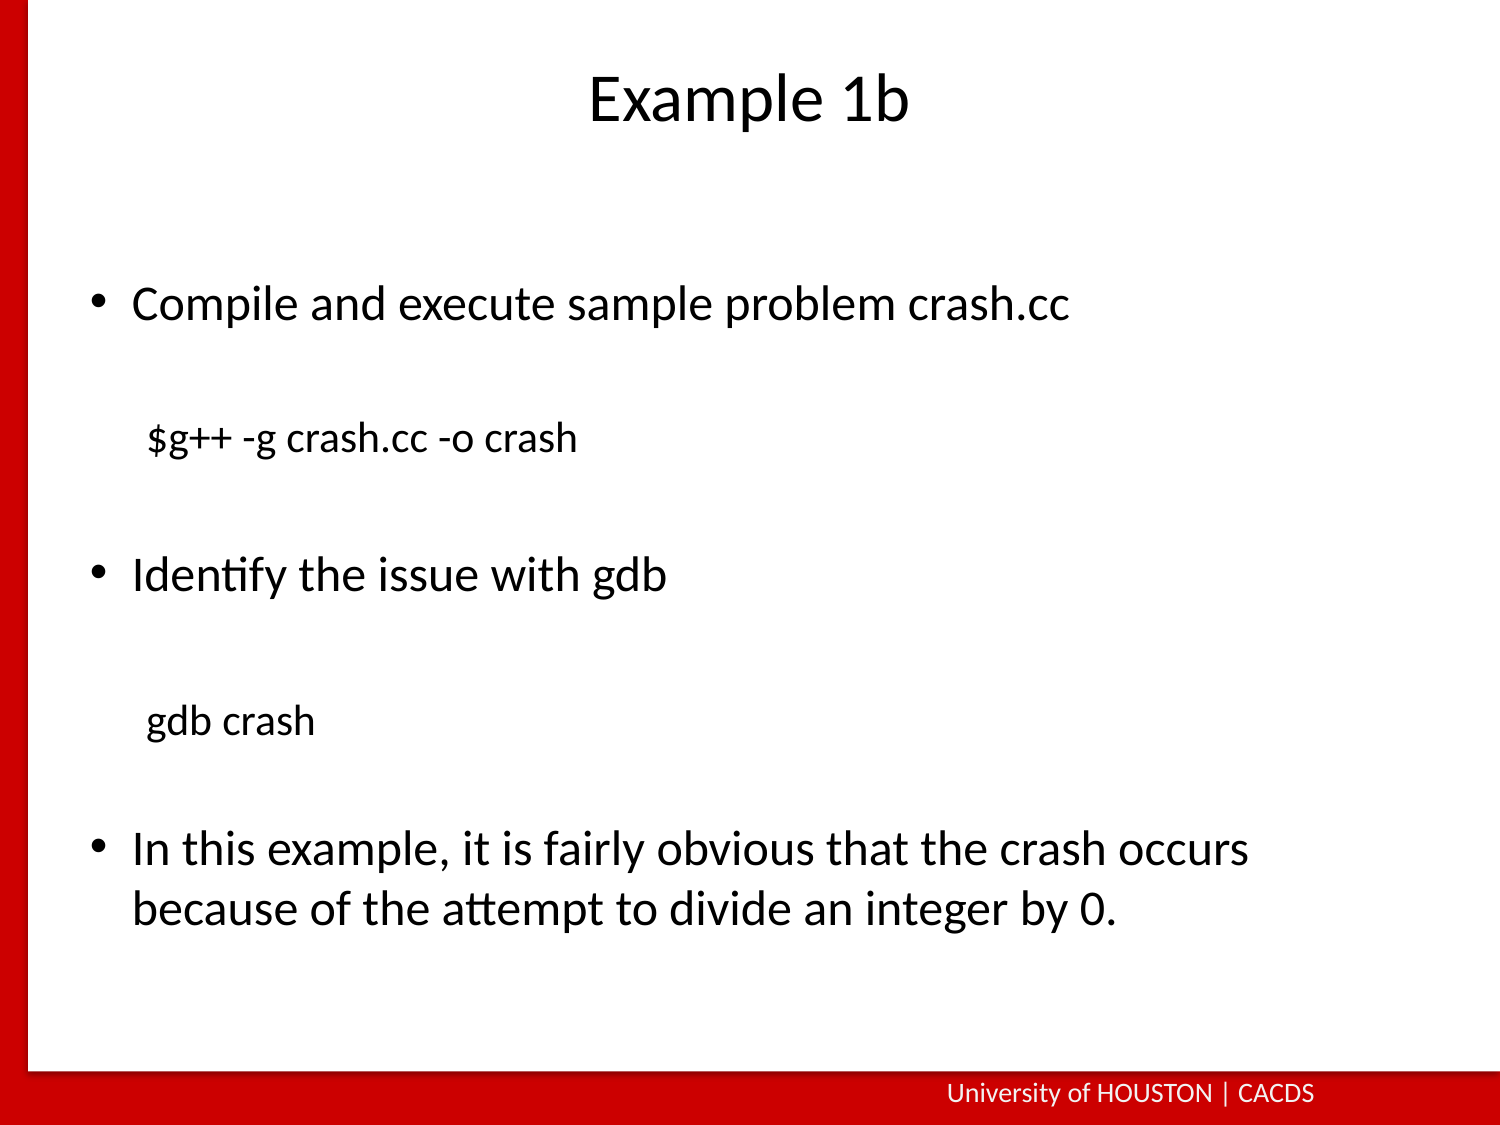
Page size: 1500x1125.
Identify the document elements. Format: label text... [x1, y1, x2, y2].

title Example 1b [75, 45, 1425, 233]
list Compile and execute sample problem crash.cc $g++ -g crash.cc -o crash Identify the issue with gdb gdb crash In this example, it is fairly obvious that the crash occurs because of the attempt to divide an integer by 0. [75, 262, 1425, 1005]
